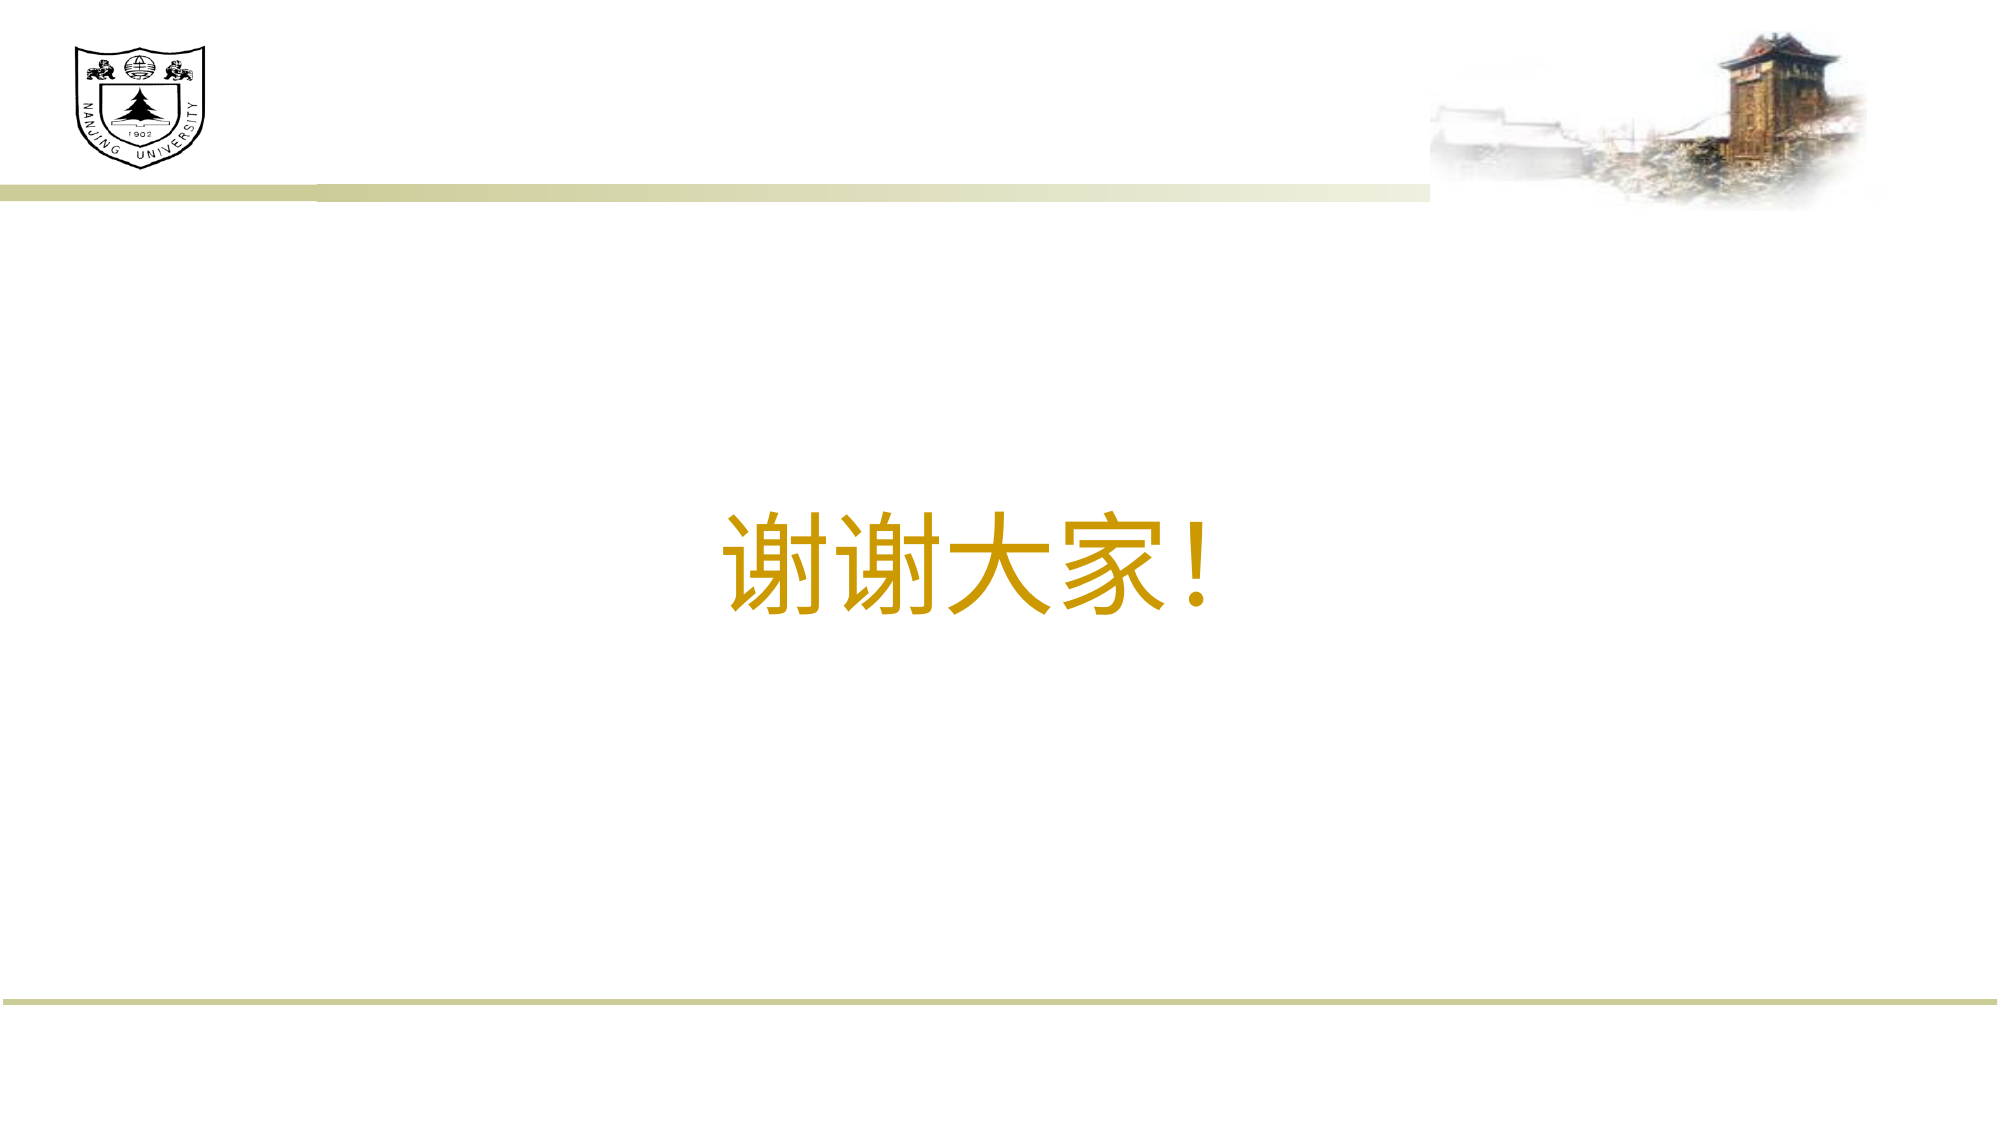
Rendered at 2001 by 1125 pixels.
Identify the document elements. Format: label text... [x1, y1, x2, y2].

text_box 谢谢大家！ [703, 486, 1297, 637]
picture [1430, 31, 1867, 211]
picture [3, 999, 1998, 1005]
picture [67, 42, 213, 173]
